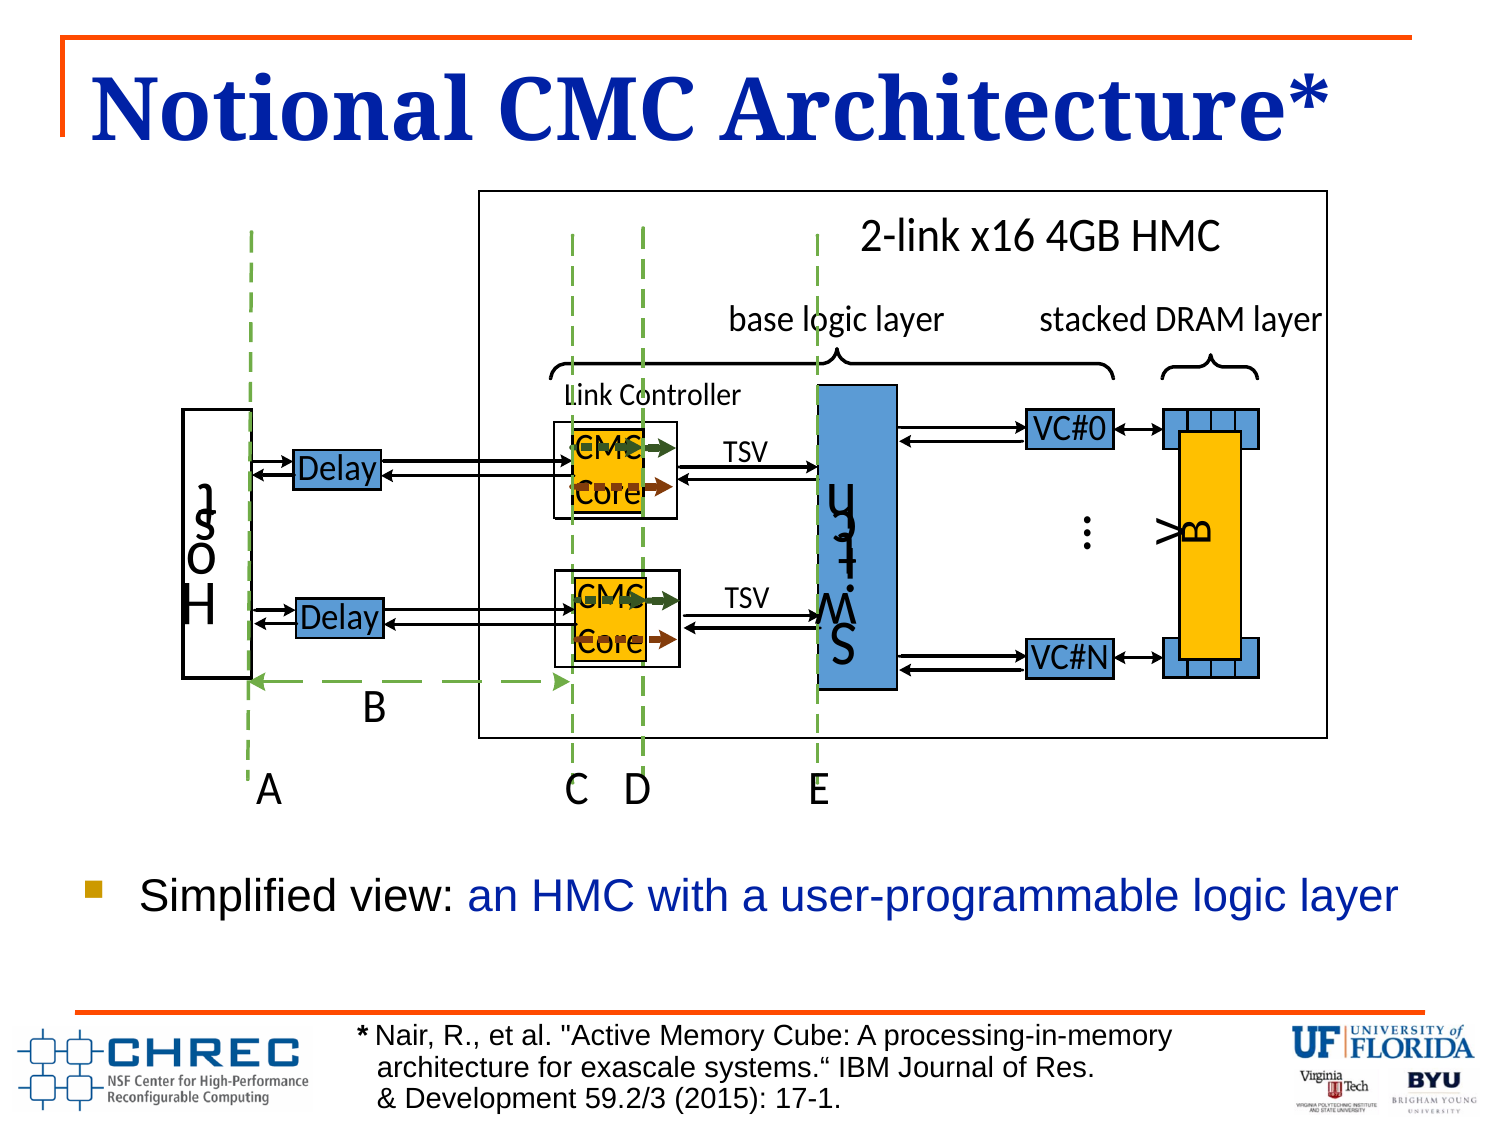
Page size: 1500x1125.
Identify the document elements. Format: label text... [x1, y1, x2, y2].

picture [156, 186, 1344, 859]
picture [1287, 1021, 1485, 1117]
text_box * Nair, R., et al. "Active Memory Cube: A processing-in-memory architecture for exascale systems.“ IBM Journal of Res. & Development 59.2/3 (2015): 17-1. [342, 1013, 1247, 1123]
title Notional CMC Architecture* [74, 45, 1426, 201]
list Simplified view: an HMC with a user-programmable logic layer [67, 857, 1462, 941]
picture [12, 1026, 313, 1112]
